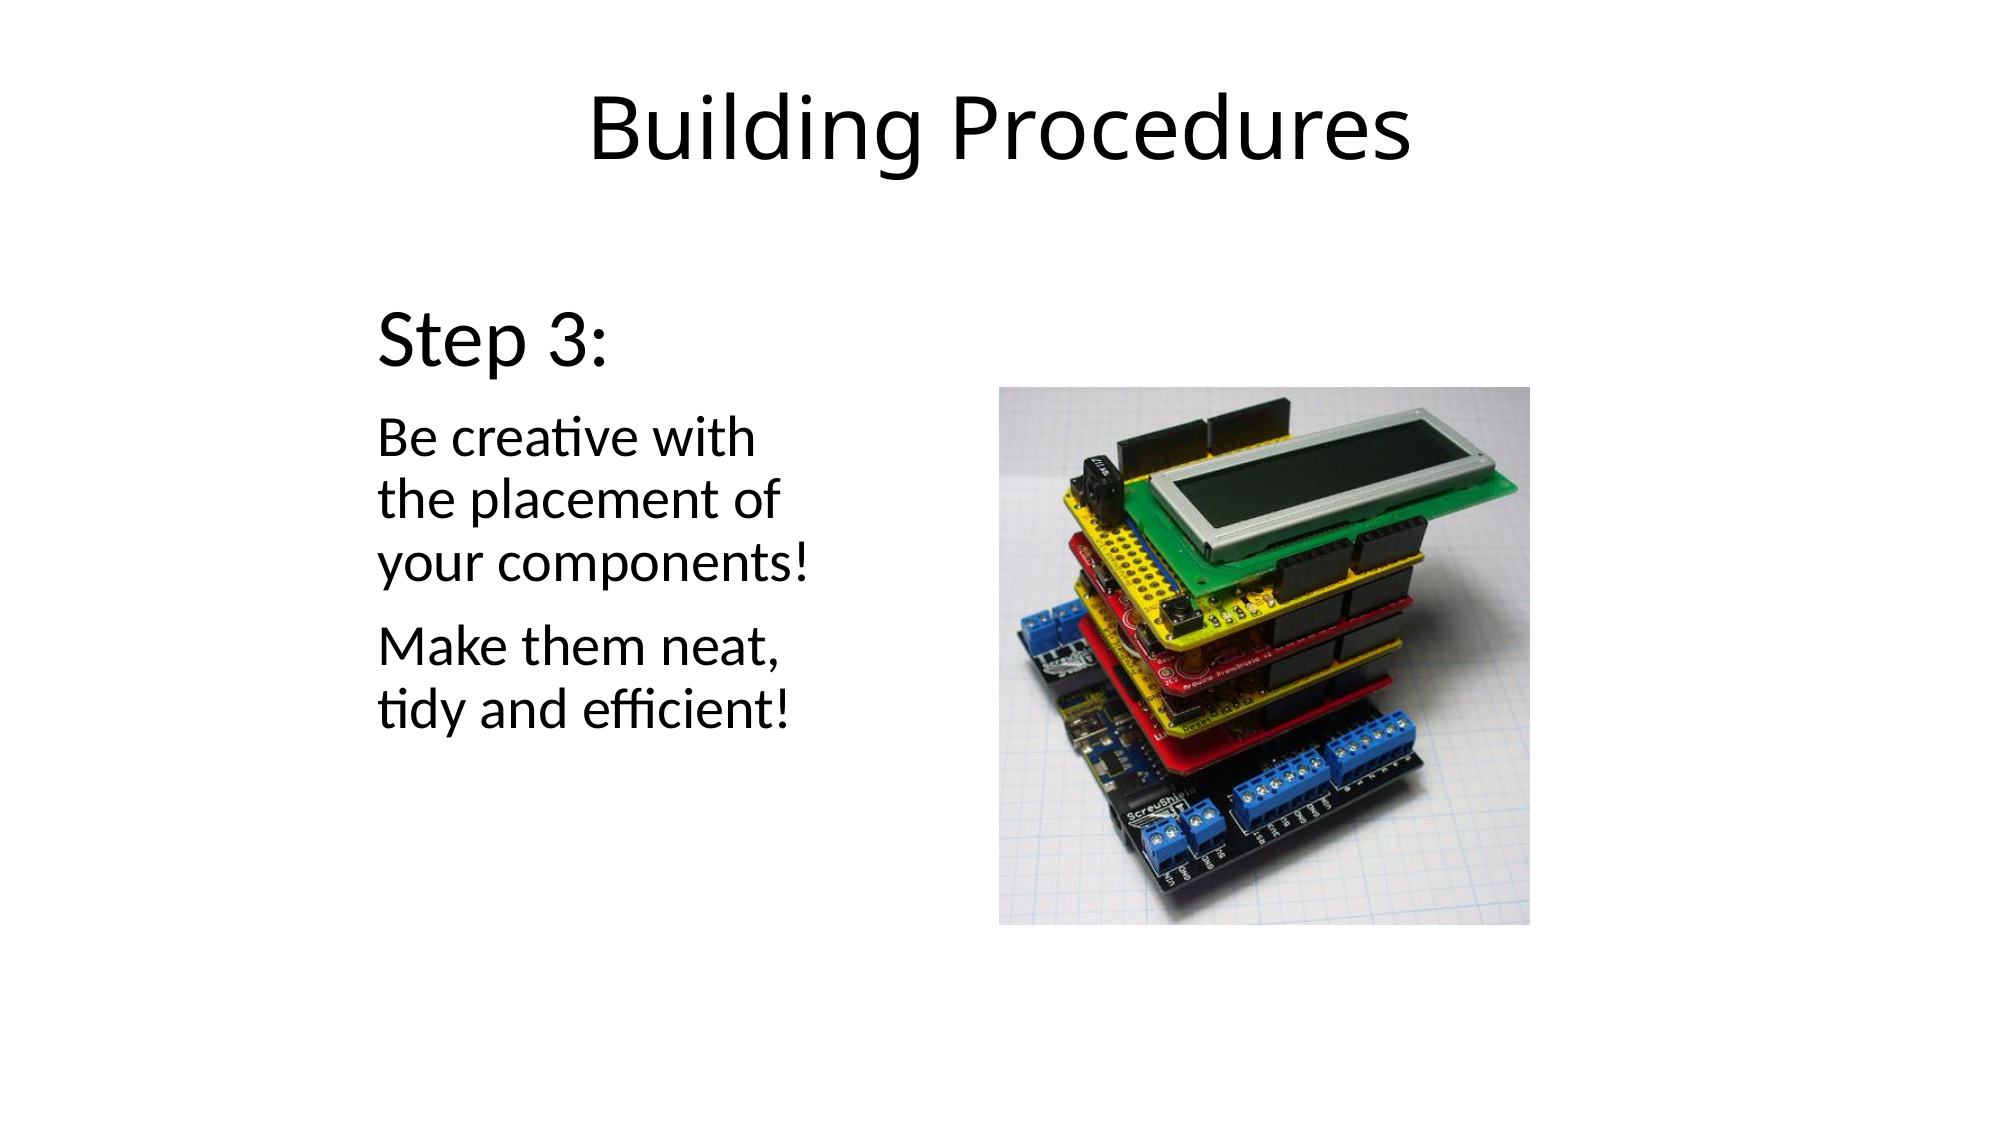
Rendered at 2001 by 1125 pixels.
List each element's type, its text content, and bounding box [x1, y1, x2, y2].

list Step 3: Be creative with the placement of your components! Make them neat, tidy and efficient! [362, 287, 838, 1025]
title Building Procedures [324, 37, 1675, 225]
picture [999, 387, 1530, 925]
